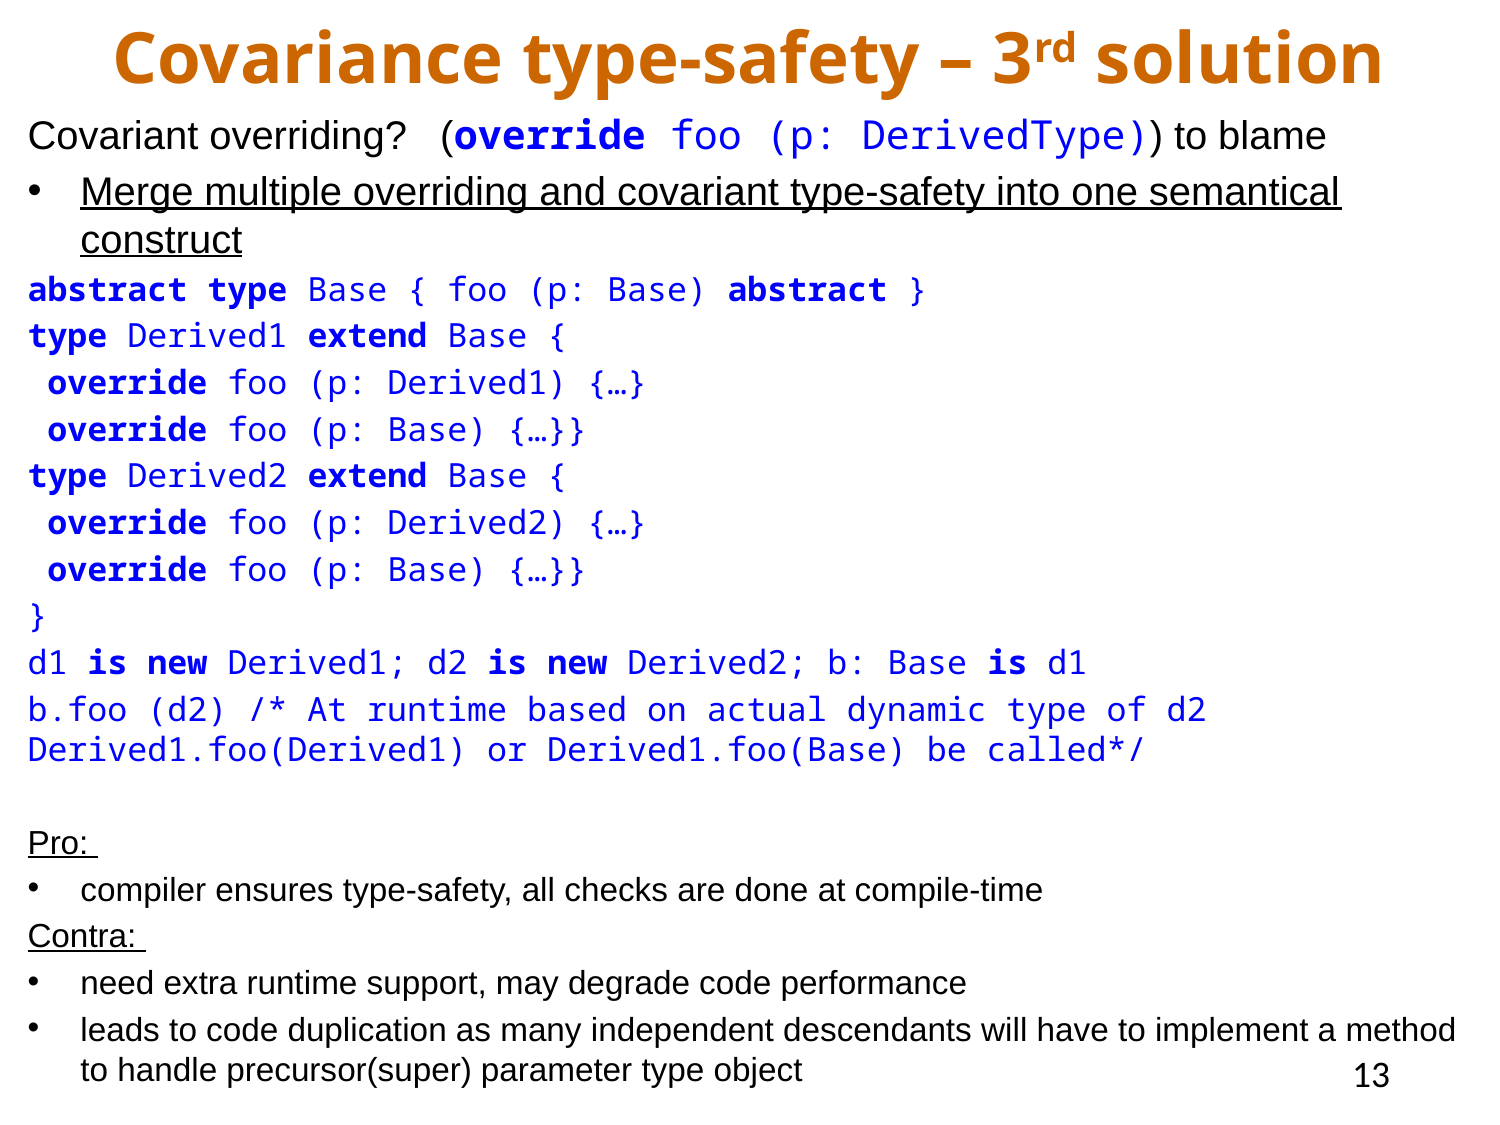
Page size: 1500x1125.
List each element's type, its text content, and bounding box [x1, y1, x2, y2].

text_box 13 [1337, 1042, 1425, 1103]
list Covariant overriding? (override foo (p: DerivedType)) to blame Merge multiple overriding and covariant type-safety into one semantical construct abstract type Base { foo (p: Base) abstract } type Derived1 extend Base { override foo (p: Derived1) {…} override foo (p: Base) {…}} type Derived2 extend Base { override foo (p: Derived2) {…} override foo (p: Base) {…}} } d1 is new Derived1; d2 is new Derived2; b: Base is d1 b.foo (d2) /* At runtime based on actual dynamic type of d2 Derived1.foo(Derived1) or Derived1.foo(Base) be called*/ Pro: compiler ensures type-safety, all checks are done at compile-time Contra: need extra runtime support, may degrade code performance leads to code duplication as many independent descendants will have to implement a method to handle precursor(super) parameter type object [12, 101, 1495, 1103]
text_box Covariance type-safety – 3rd solution [112, 0, 1463, 109]
